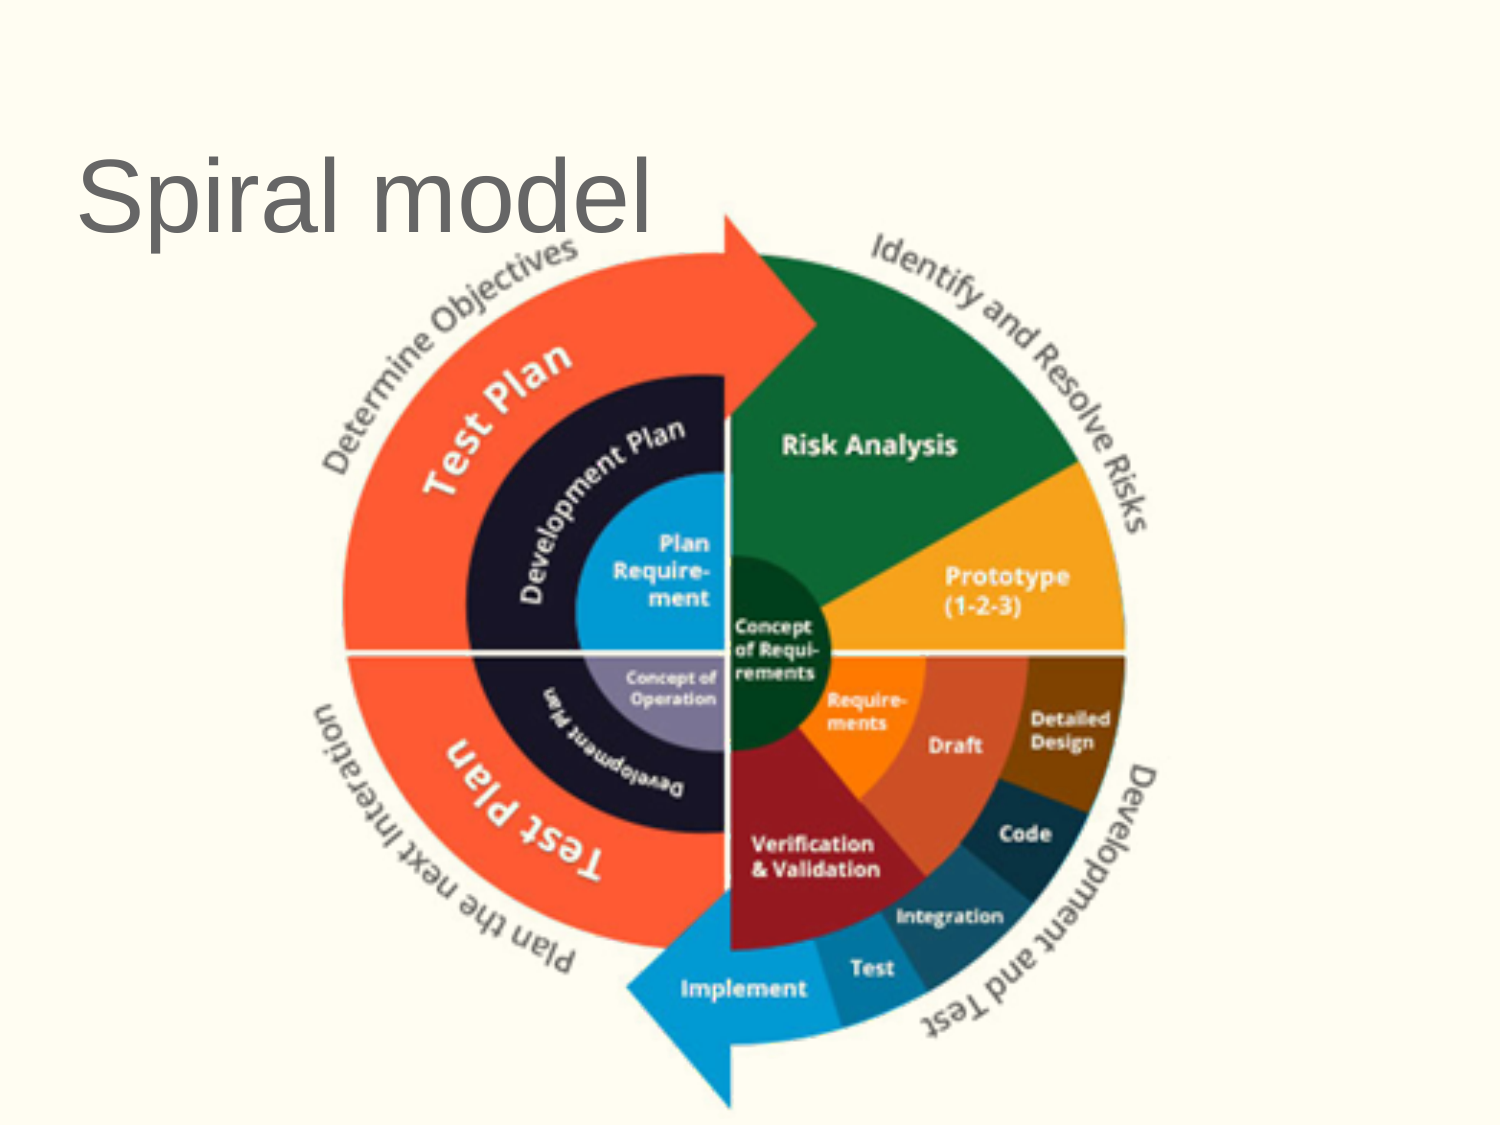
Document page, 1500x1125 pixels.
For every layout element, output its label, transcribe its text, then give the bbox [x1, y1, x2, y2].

picture [276, 179, 1198, 1125]
title Spiral model [75, 65, 1425, 254]
